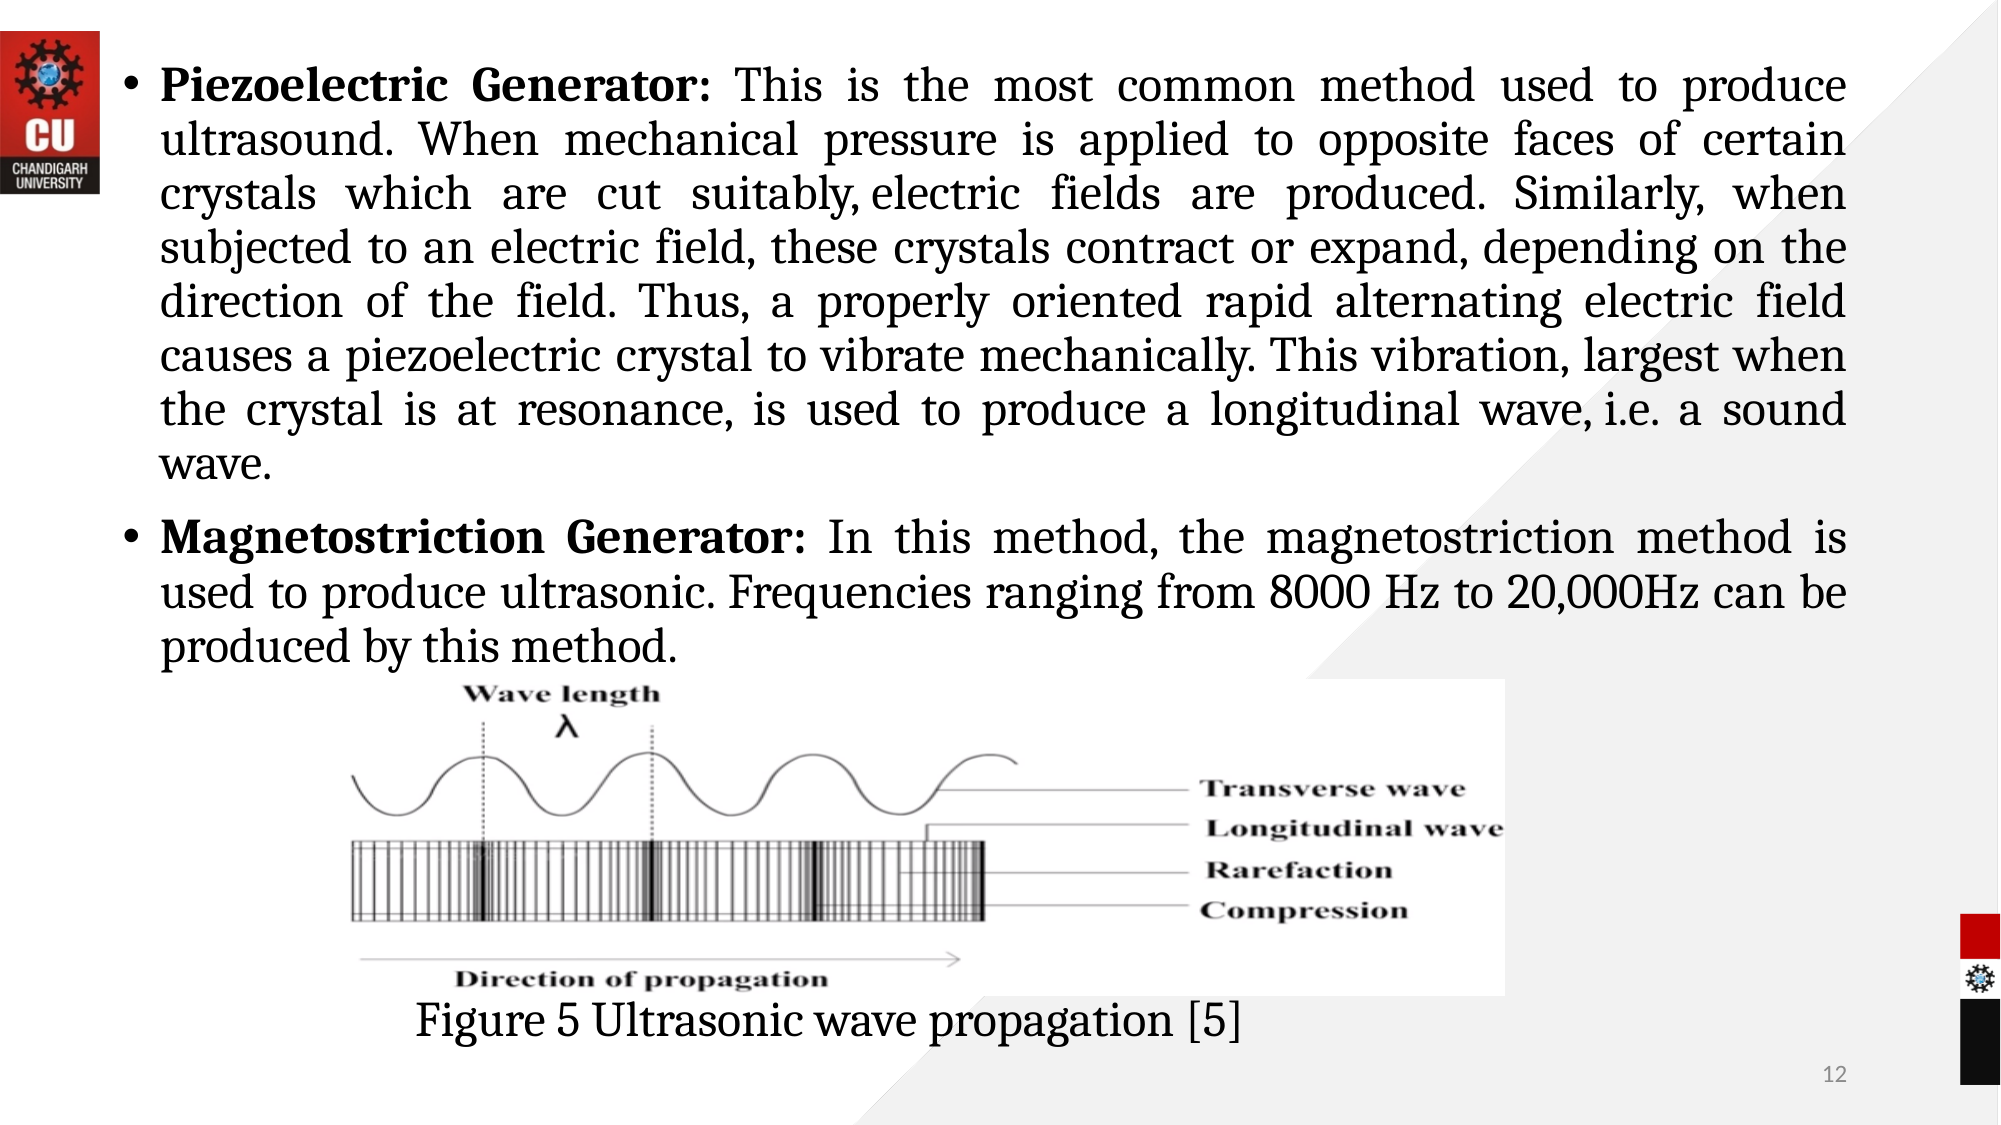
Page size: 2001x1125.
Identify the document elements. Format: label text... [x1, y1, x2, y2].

list Piezoelectric Generator: This is the most common method used to produce ultrasound. When mechanical pressure is applied to opposite faces of certain crystals which are cut suitably, electric fields are produced. Similarly, when subjected to an electric field, these crystals contract or expand, depending on the direction of the field. Thus, a properly oriented rapid alternating electric field causes a piezoelectric crystal to vibrate mechanically. This vibration, largest when the crystal is at resonance, is used to produce a longitudinal wave, i.e. a sound wave. Magnetostriction Generator: In this method, the magnetostriction method is used to produce ultrasonic. Frequencies ranging from 8000 Hz to 20,000Hz can be produced by this method. Figure 5 Ultrasonic wave propagation [5] [107, 50, 1863, 1078]
picture [0, 0, 2001, 1125]
slide_number 12 [1412, 1042, 1863, 1103]
